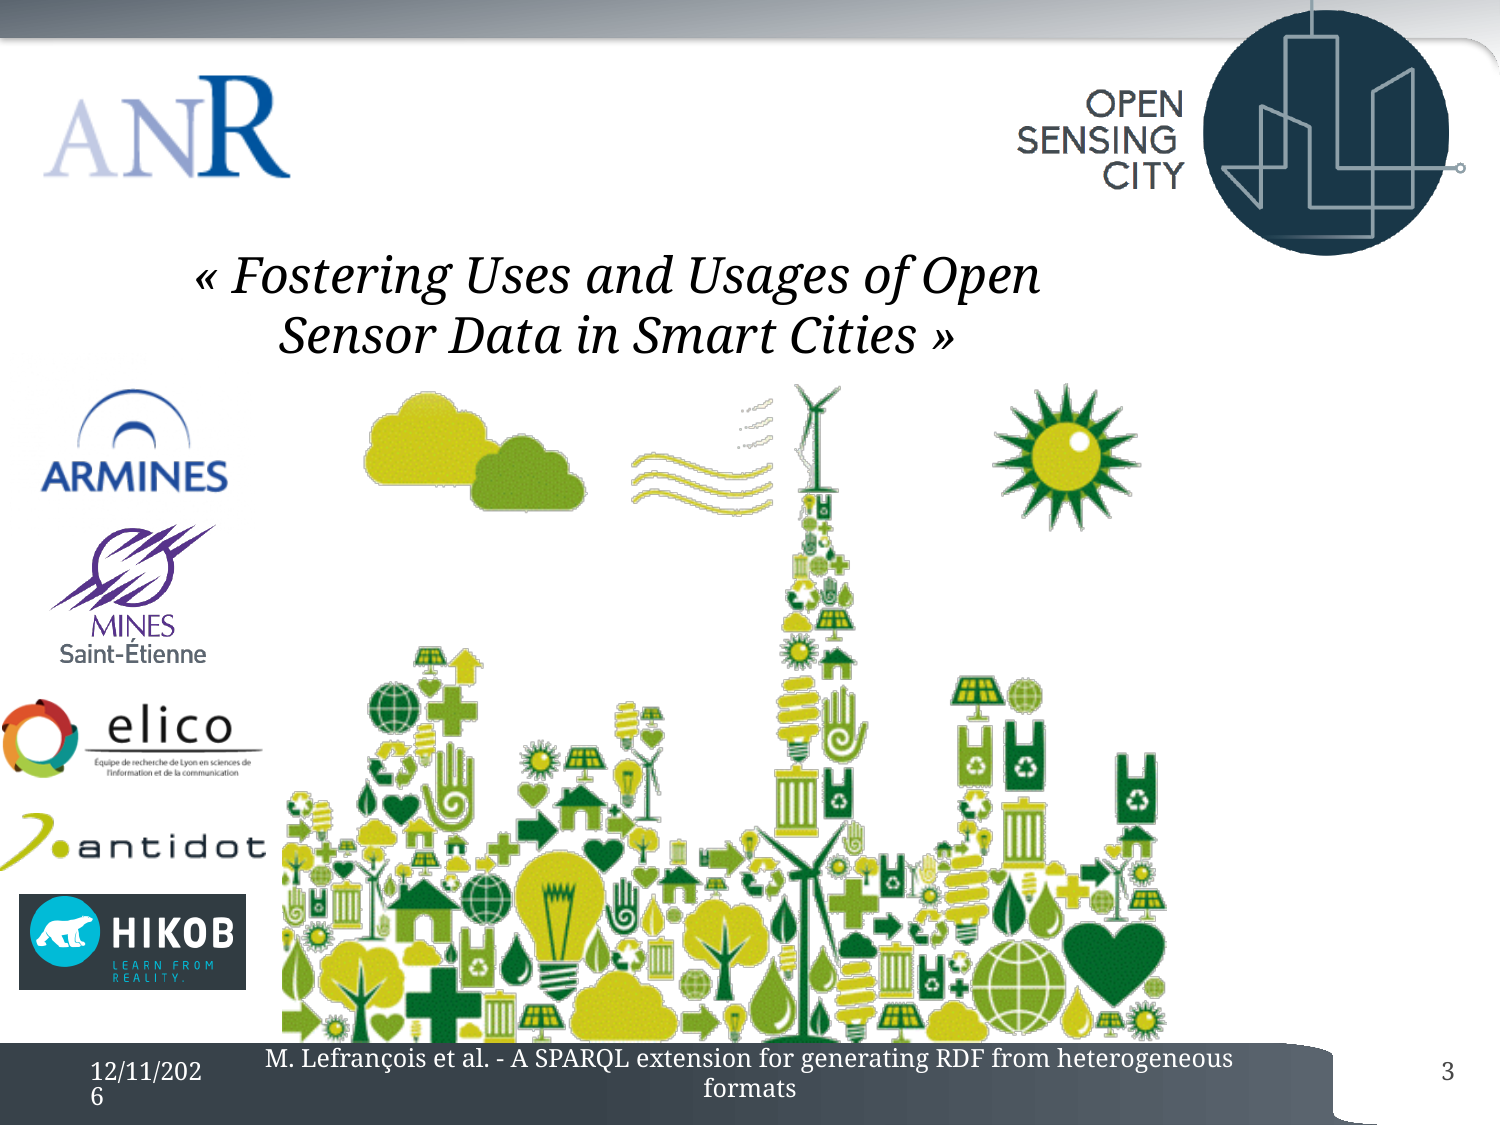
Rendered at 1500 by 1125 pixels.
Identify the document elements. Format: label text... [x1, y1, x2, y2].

picture [0, 813, 267, 871]
picture [10, 353, 255, 663]
footer M. Lefrançois et al. - A SPARQL extension for generating RDF from heterogeneous formats [238, 1042, 1262, 1103]
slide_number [75, 1042, 226, 1103]
slide_number 3 [1351, 1042, 1470, 1103]
picture [19, 894, 246, 990]
picture [282, 383, 1167, 1043]
picture [2, 689, 263, 787]
picture [32, 54, 305, 202]
text_box « Fostering Uses and Usages of Open Sensor Data in Smart Cities » [153, 235, 1083, 371]
picture [995, 0, 1500, 276]
